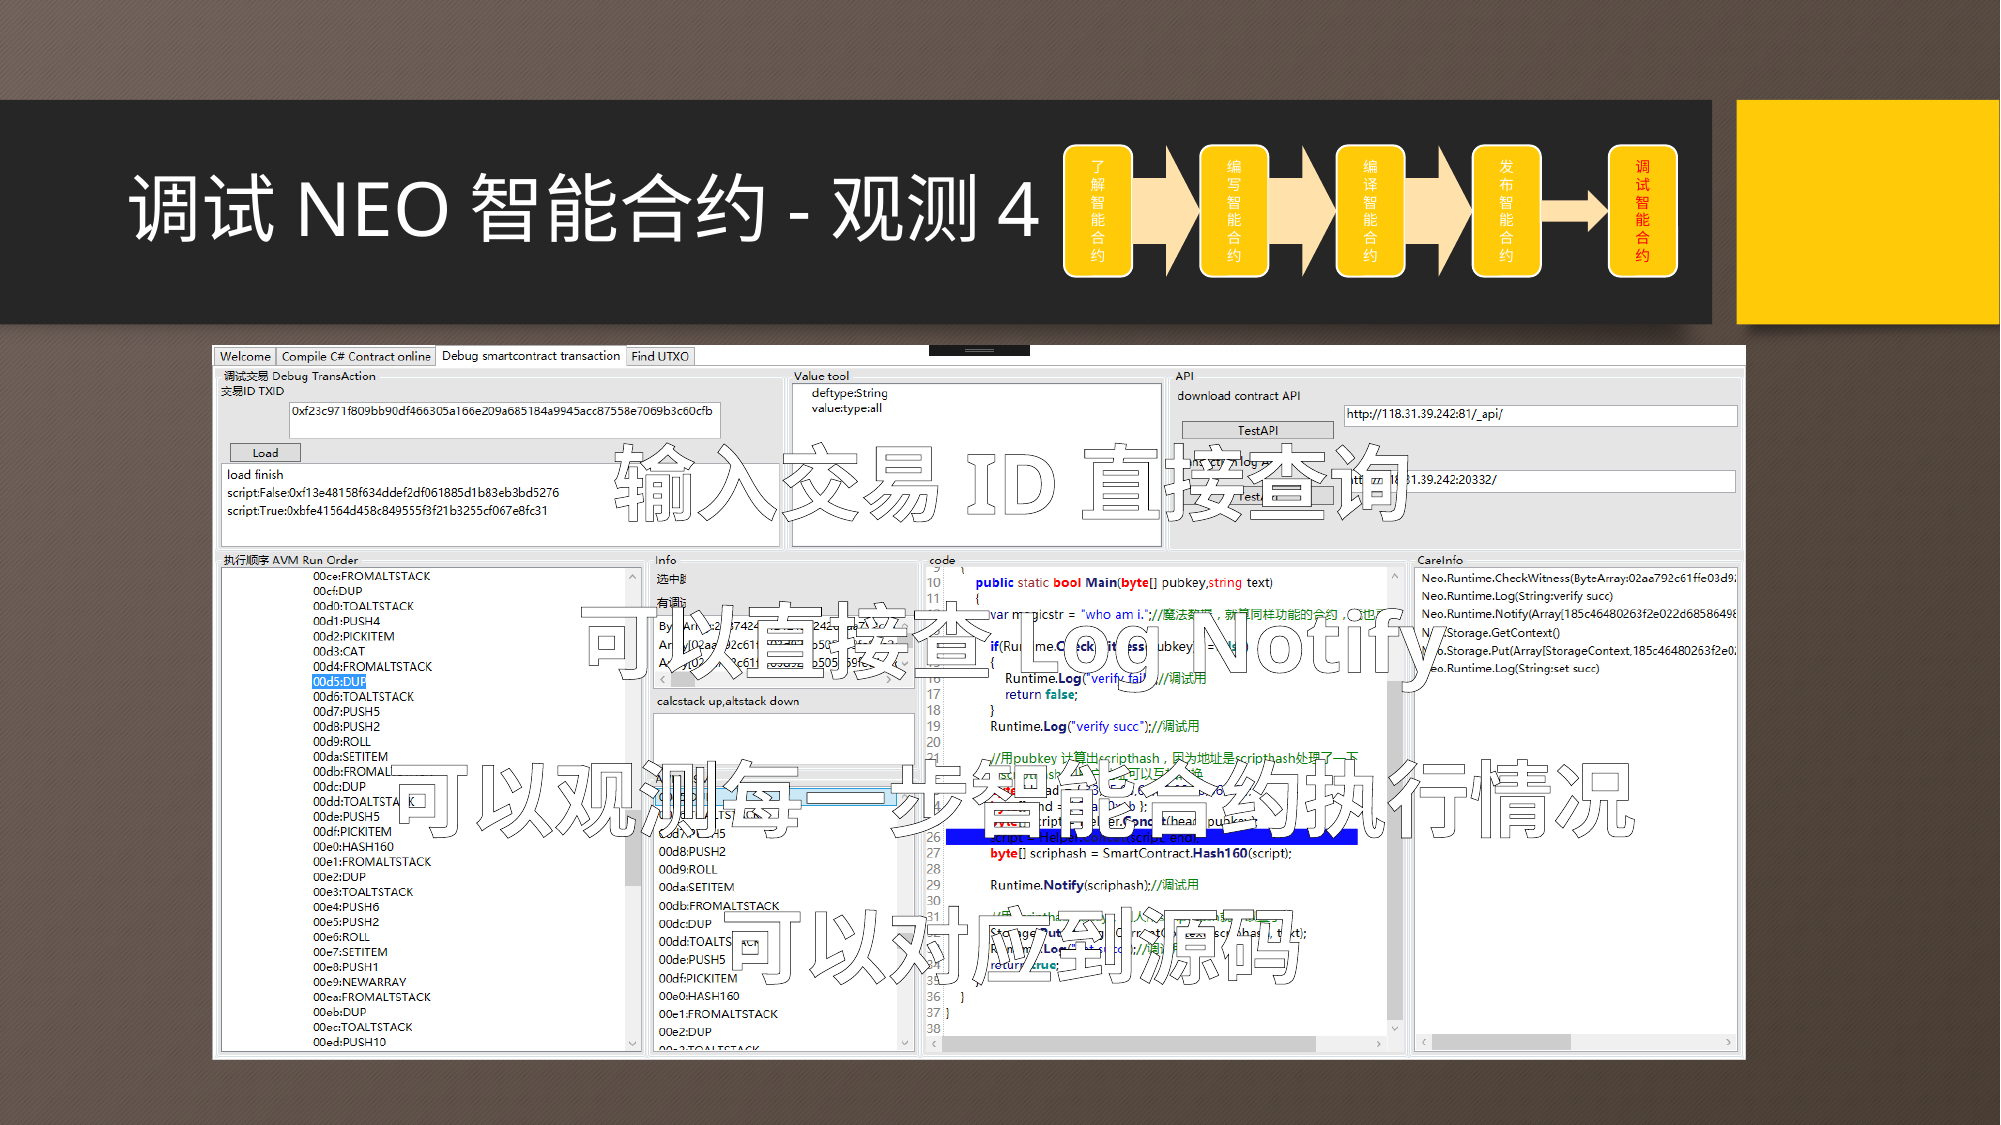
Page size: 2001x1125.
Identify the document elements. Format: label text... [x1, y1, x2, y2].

picture [0, 325, 2000, 1060]
title 调试NEO智能合约-观测4 [111, 123, 1689, 301]
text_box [1063, 145, 1678, 277]
